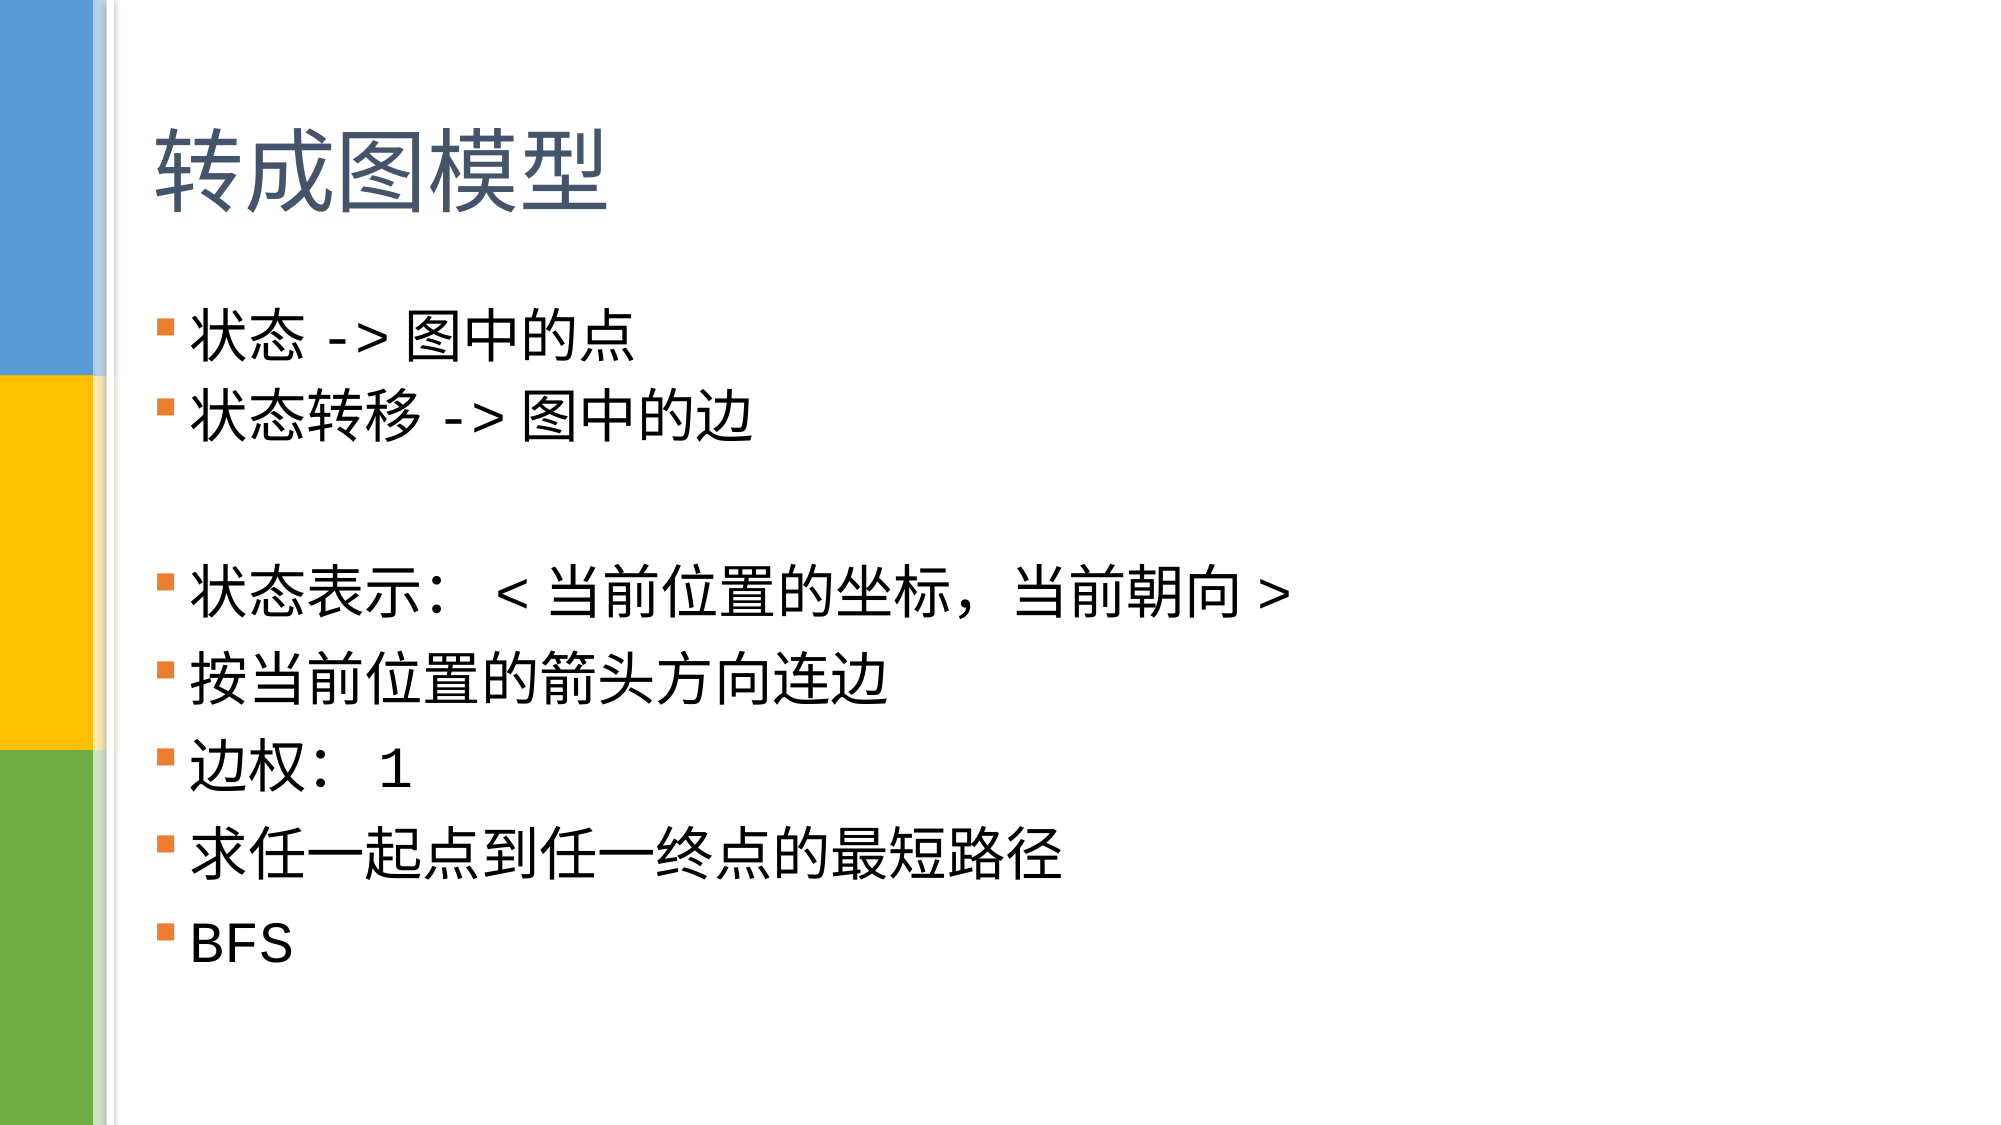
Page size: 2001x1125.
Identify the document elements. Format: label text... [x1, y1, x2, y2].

list 状态->图中的点 状态转移->图中的边 状态表示：<当前位置的坐标，当前朝向> 按当前位置的箭头方向连边 边权：1 求任一起点到任一终点的最短路径 BFS [137, 299, 1863, 1014]
title 转成图模型 [137, 59, 1863, 278]
